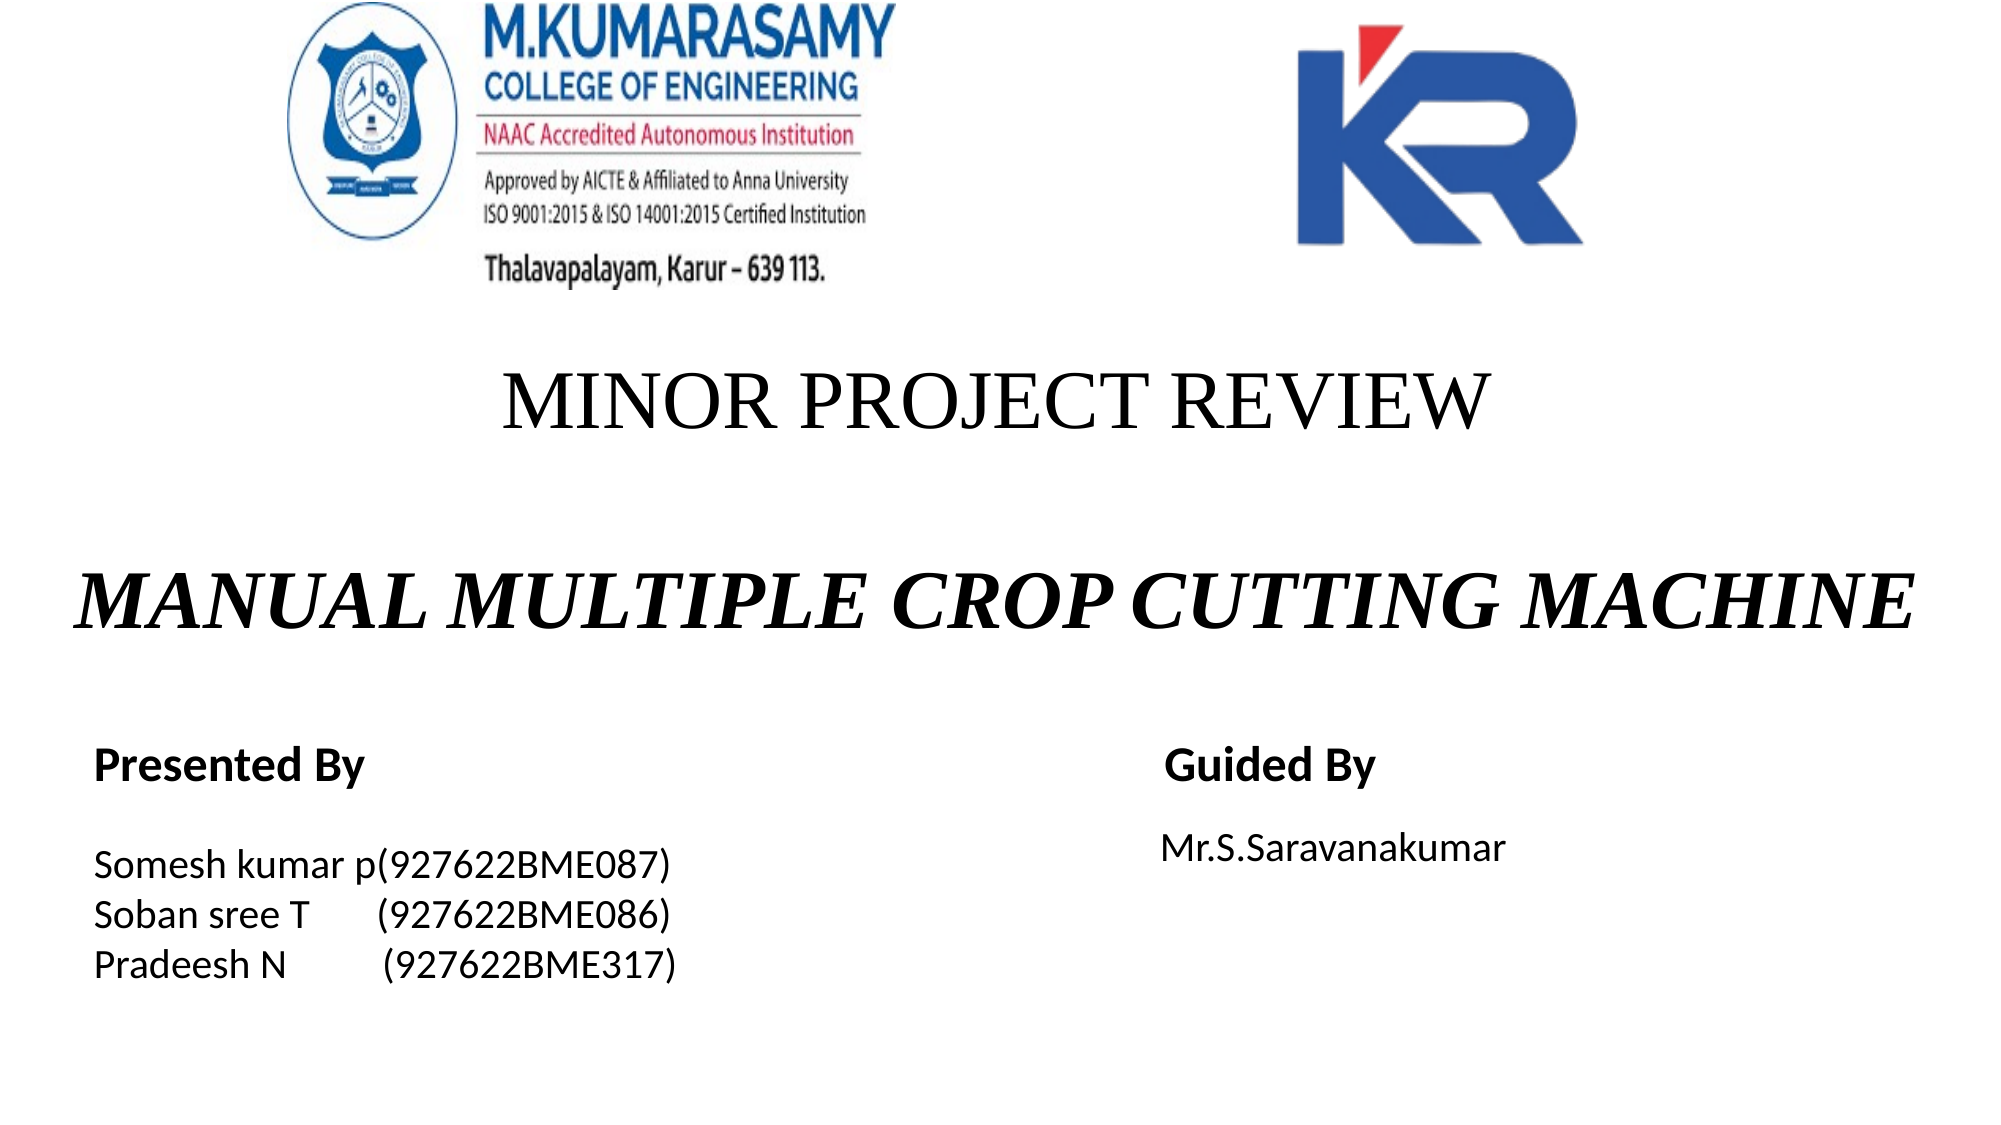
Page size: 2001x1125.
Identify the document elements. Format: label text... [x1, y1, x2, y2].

picture [1183, 4, 1697, 287]
text_box Presented By Guided By [79, 723, 1717, 844]
picture [287, 2, 897, 290]
text_box Somesh kumar p(927622BME087) Soban sree T (927622BME086) Pradeesh N (927622BME317) [79, 829, 829, 995]
text_box MINOR PROJECT REVIEW MANUAL MULTIPLE CROP CUTTING MACHINE [59, 337, 1935, 653]
text_box Mr.S.Saravanakumar [1144, 812, 1522, 877]
